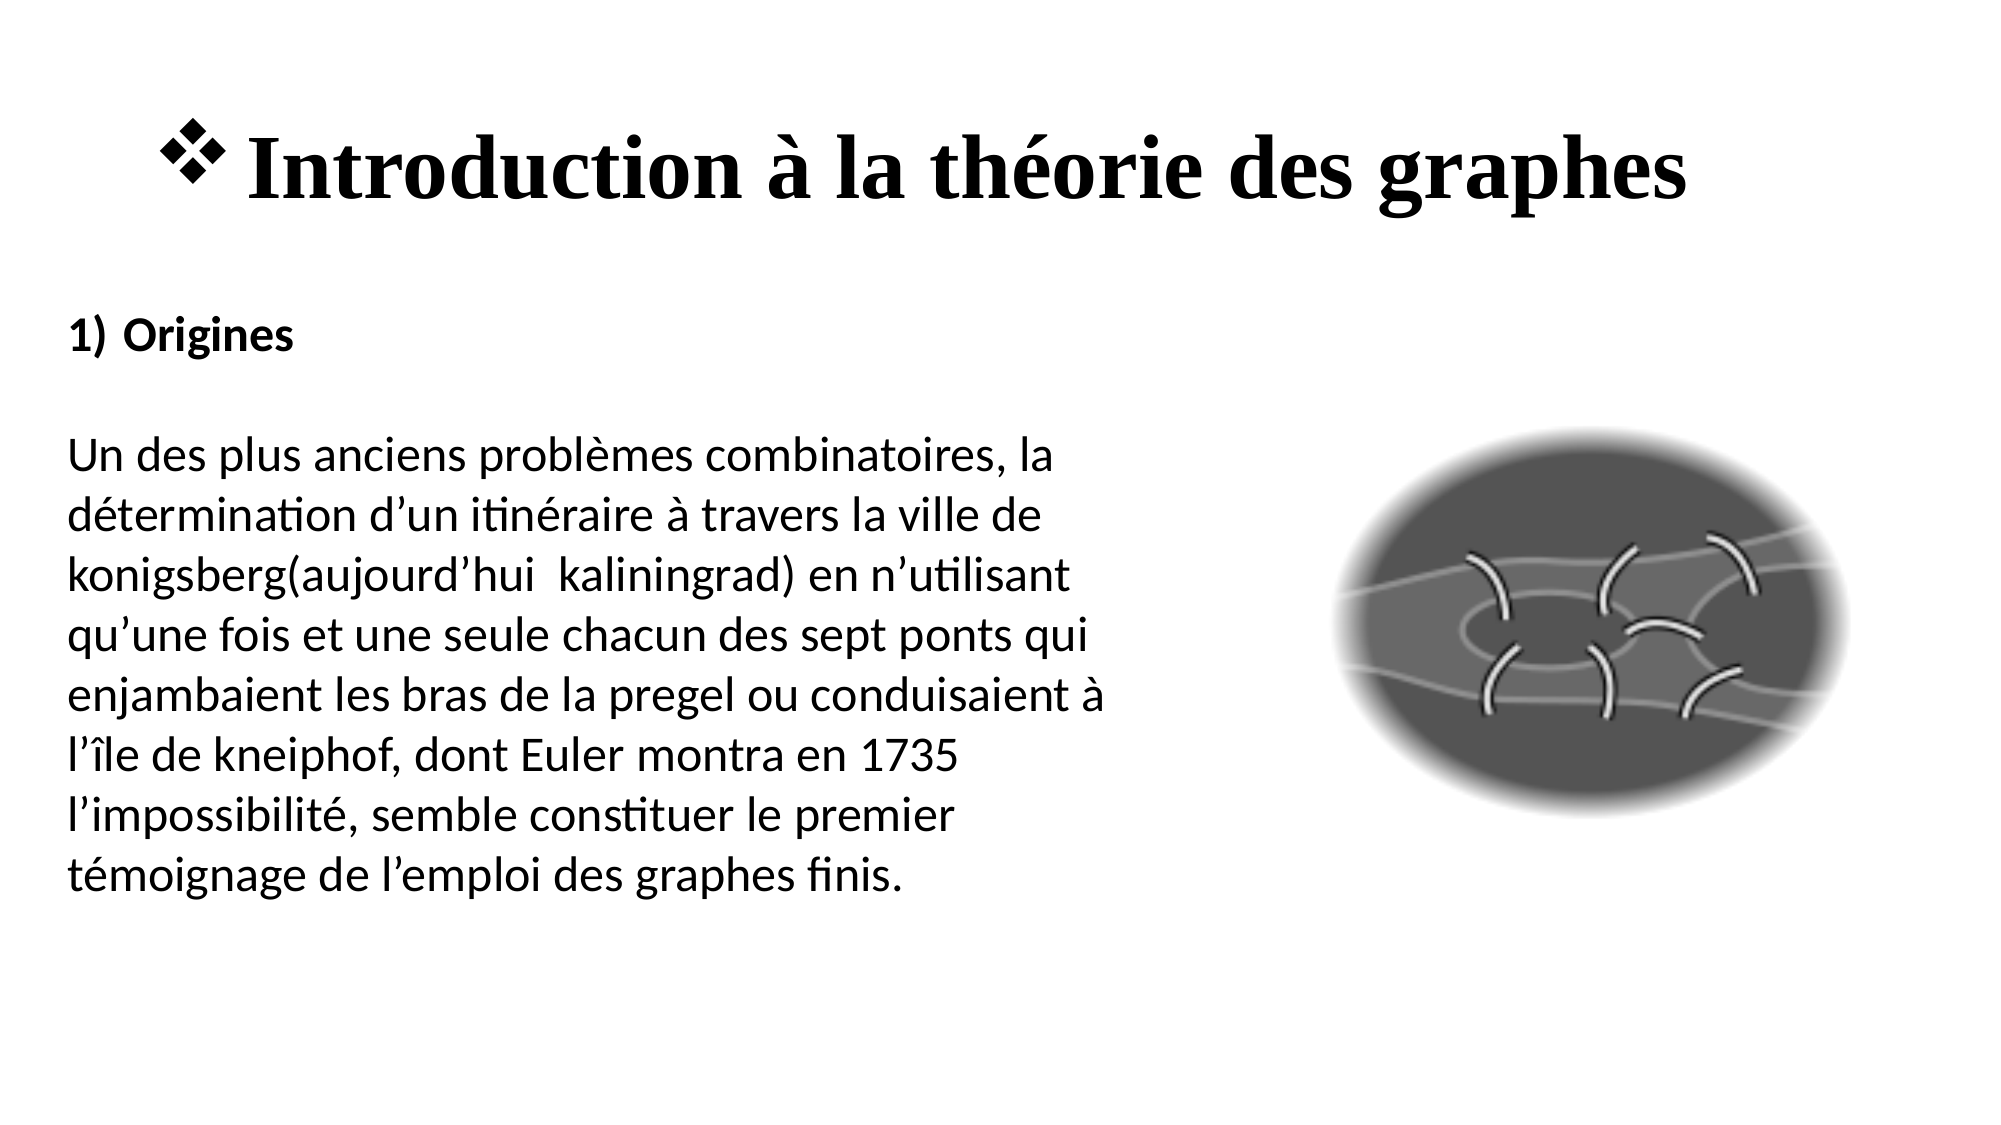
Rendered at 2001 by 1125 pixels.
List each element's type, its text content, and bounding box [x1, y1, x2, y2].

title Introduction à la théorie des graphes [137, 59, 1863, 278]
picture [1318, 410, 1863, 835]
text_box Origines Un des plus anciens problèmes combinatoires, la détermination d’un itinéraire à travers la ville de konigsberg(aujourd’hui kaliningrad) en n’utilisant qu’une fois et une seule chacun des sept ponts qui enjambaient les bras de la pregel ou conduisaient à l’île de kneiphof, dont Euler montra en 1735 l’impossibilité, semble constituer le premier témoignage de l’emploi des graphes finis. [52, 234, 1168, 910]
